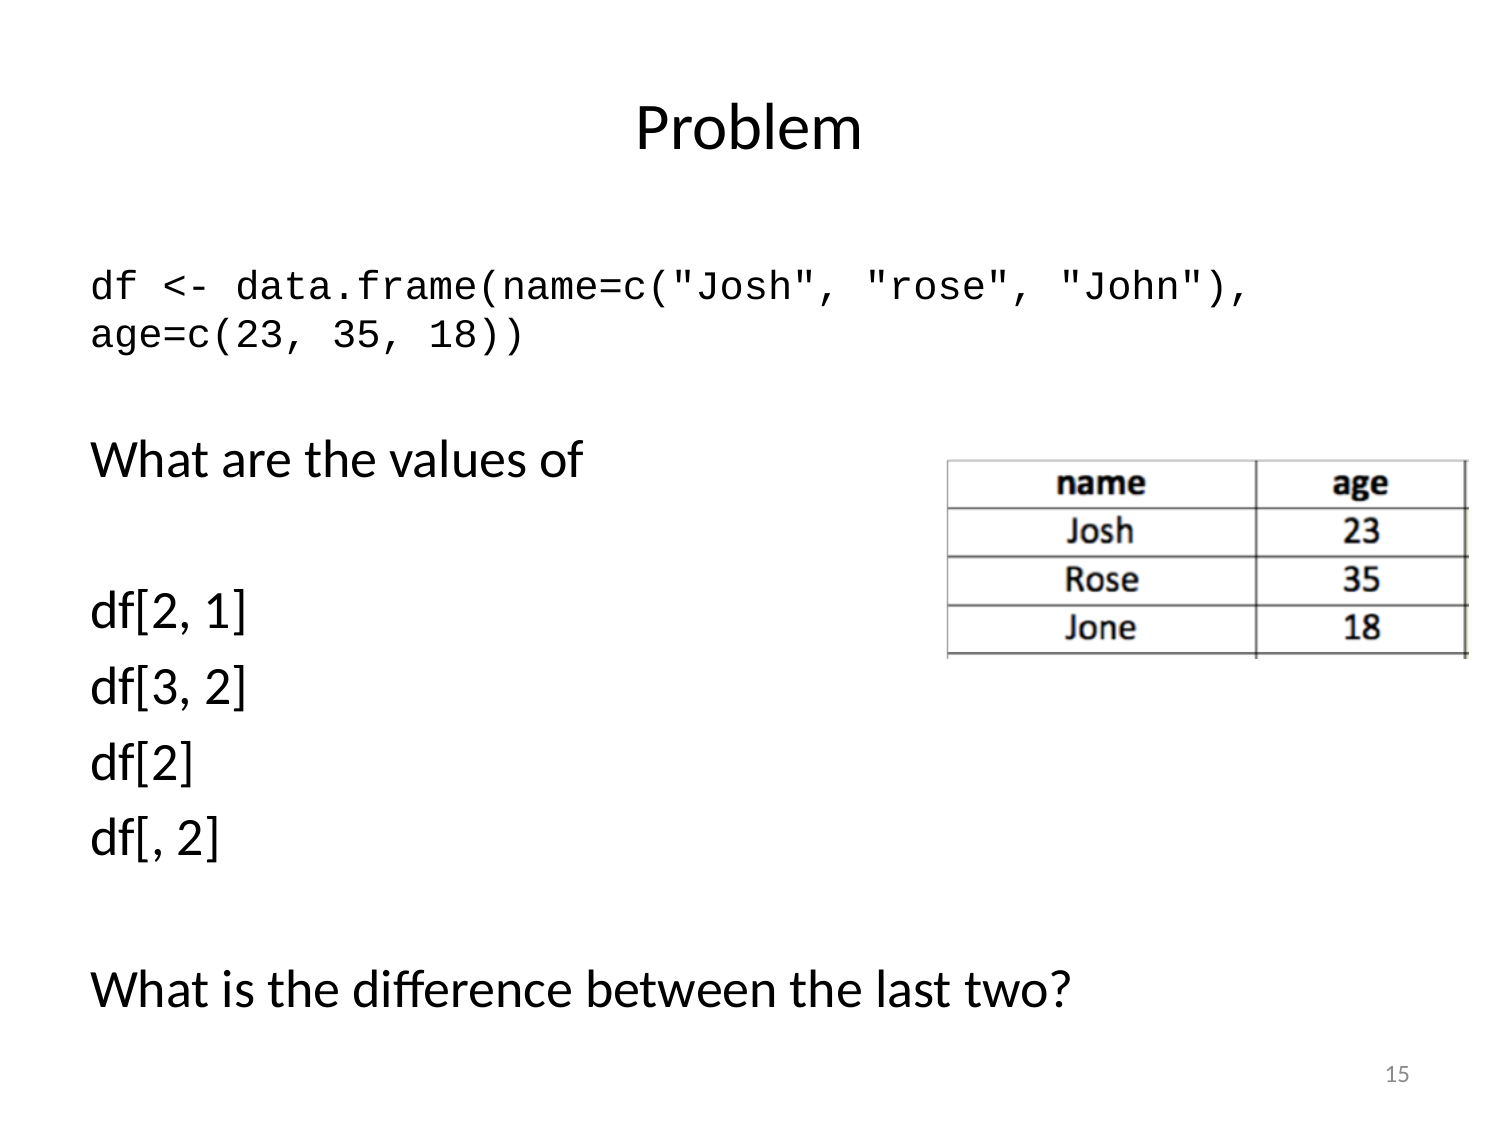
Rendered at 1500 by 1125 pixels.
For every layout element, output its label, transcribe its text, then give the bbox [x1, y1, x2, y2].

title Problem [75, 45, 1425, 202]
slide_number 15 [1074, 1042, 1425, 1103]
picture [943, 450, 1470, 660]
list df <- data.frame(name=c("Josh", "rose", "John"), age=c(23, 35, 18)) What are the values of df[2, 1] df[3, 2] df[2] df[, 2] What is the difference between the last two? [75, 251, 1425, 1030]
